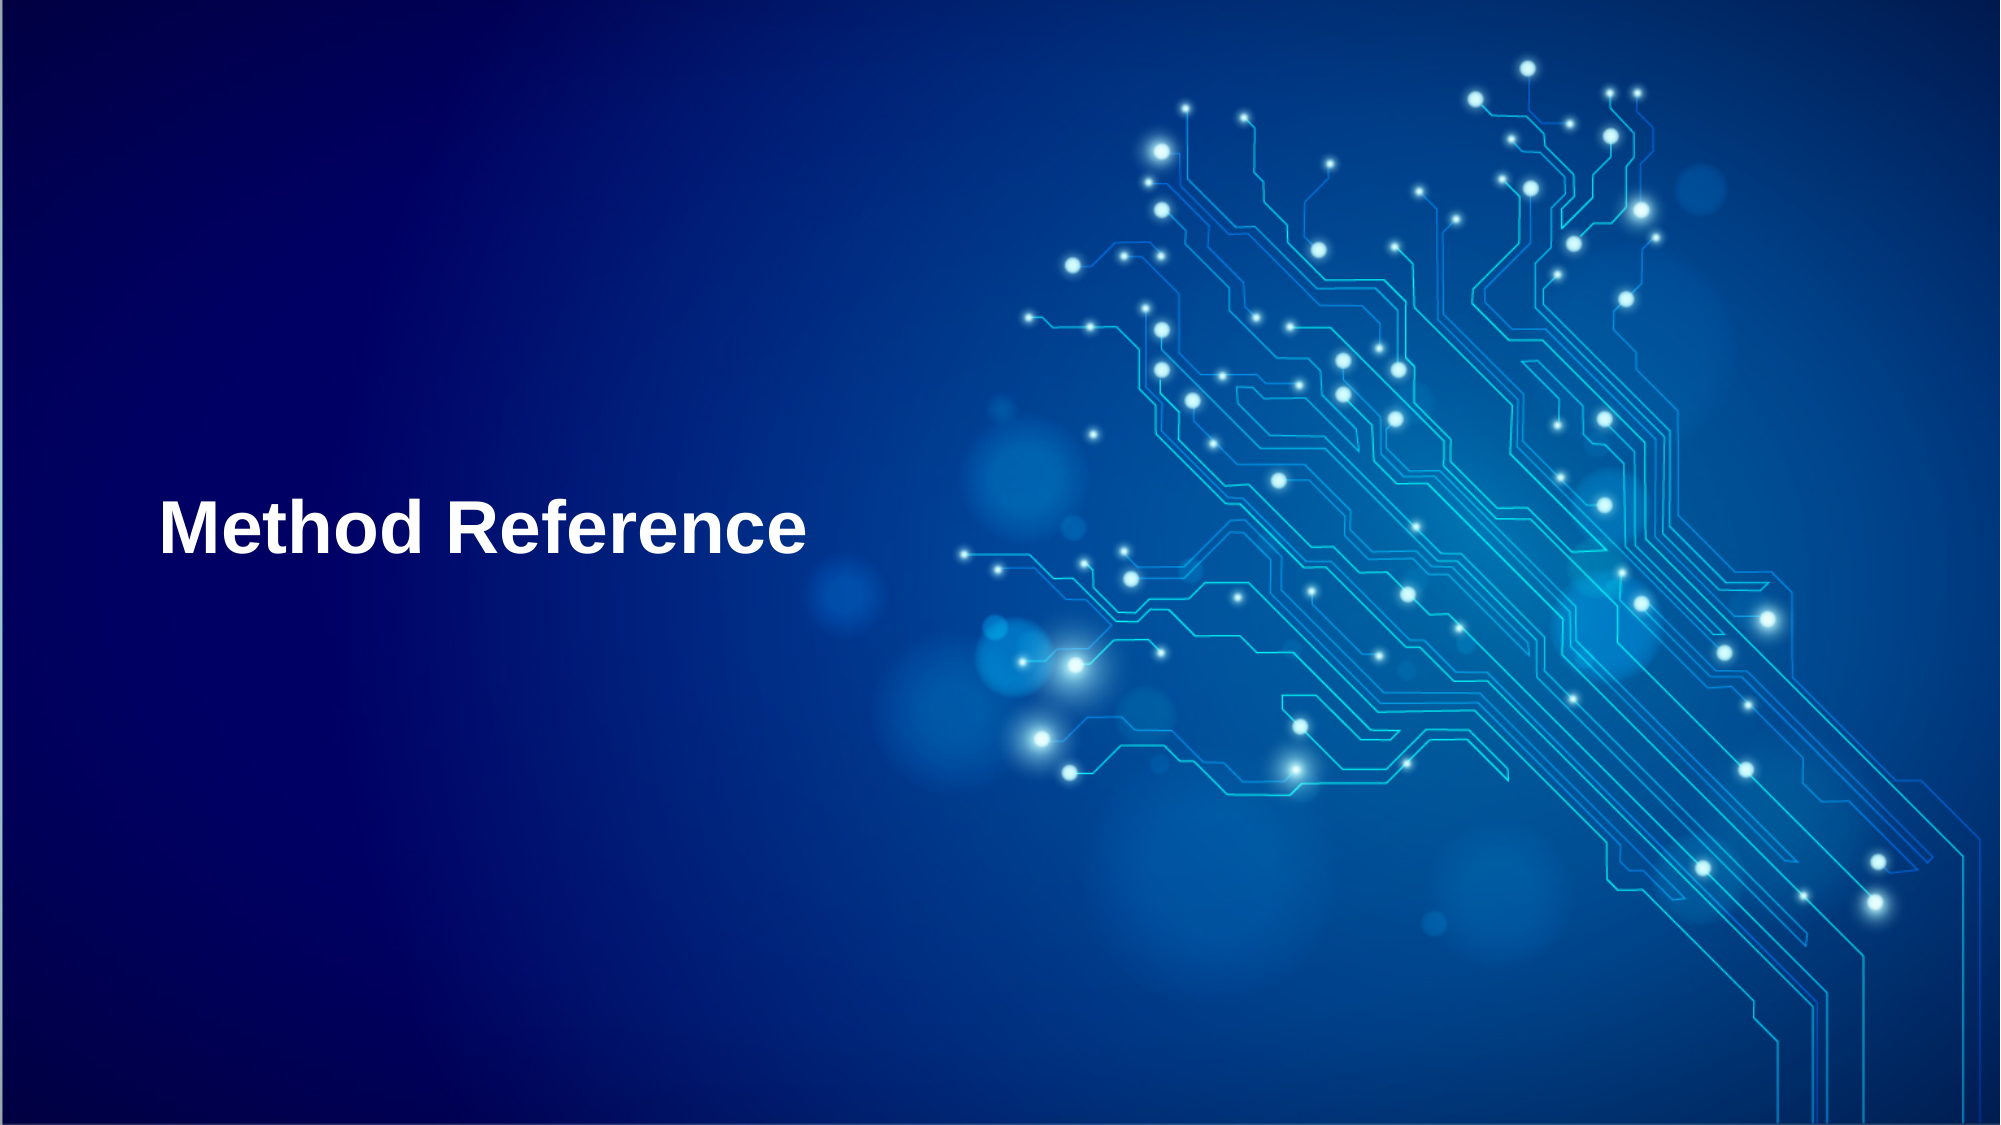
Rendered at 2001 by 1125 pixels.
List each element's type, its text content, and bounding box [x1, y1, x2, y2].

picture [0, 0, 2000, 1125]
title Method Reference [147, 430, 902, 618]
